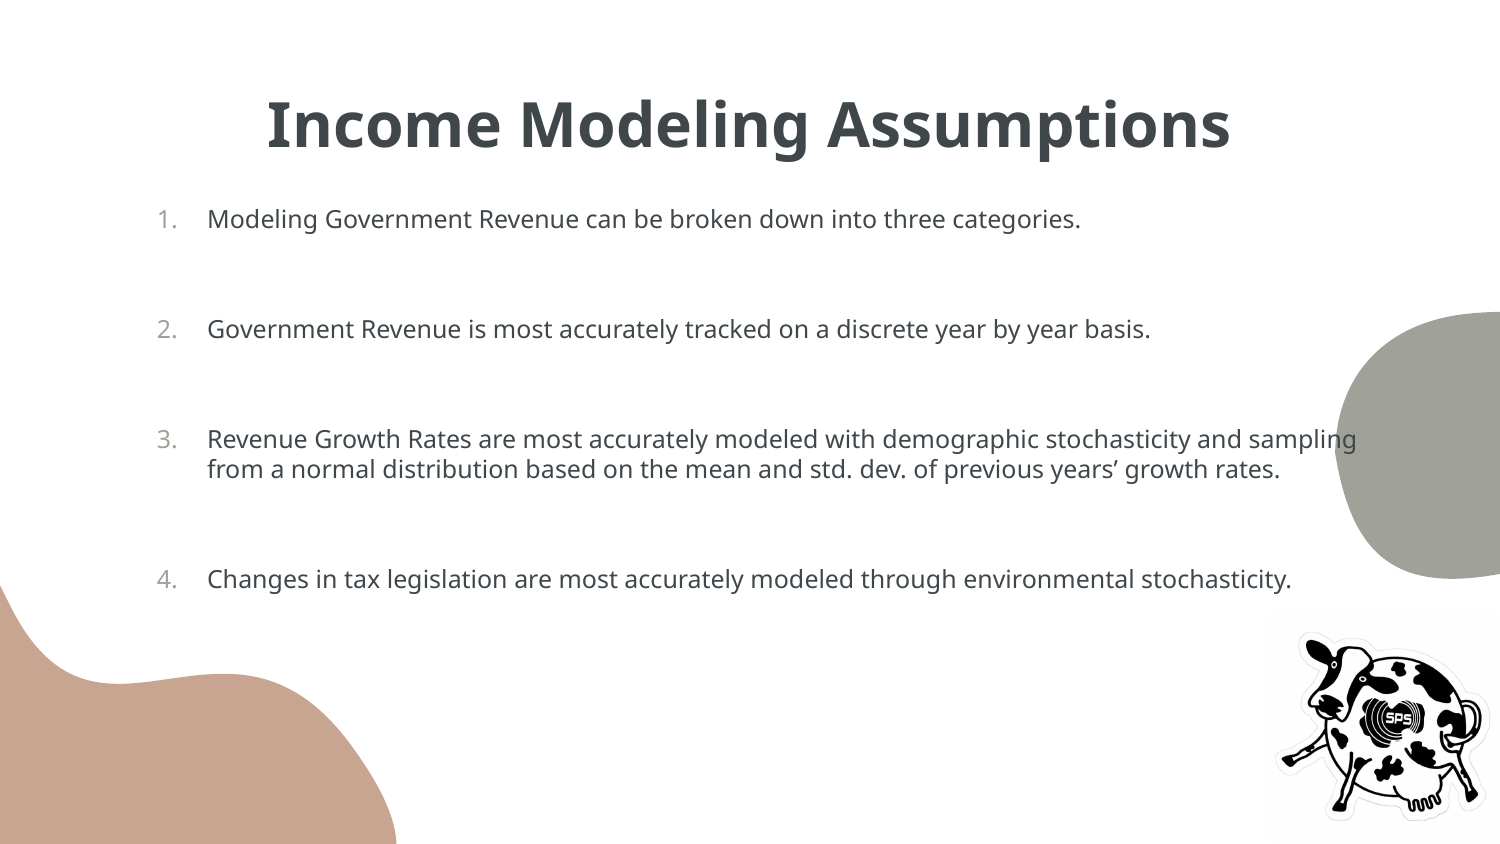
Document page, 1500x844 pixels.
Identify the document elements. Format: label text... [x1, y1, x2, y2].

list Modeling Government Revenue can be broken down into three categories. Government Revenue is most accurately tracked on a discrete year by year basis. Revenue Growth Rates are most accurately modeled with demographic stochasticity and sampling from a normal distribution based on the mean and std. dev. of previous years’ growth rates. Changes in tax legislation are most accurately modeled through environmental stochasticity. [116, 189, 1383, 750]
picture [1269, 612, 1500, 844]
title Income Modeling Assumptions [116, 85, 1383, 175]
